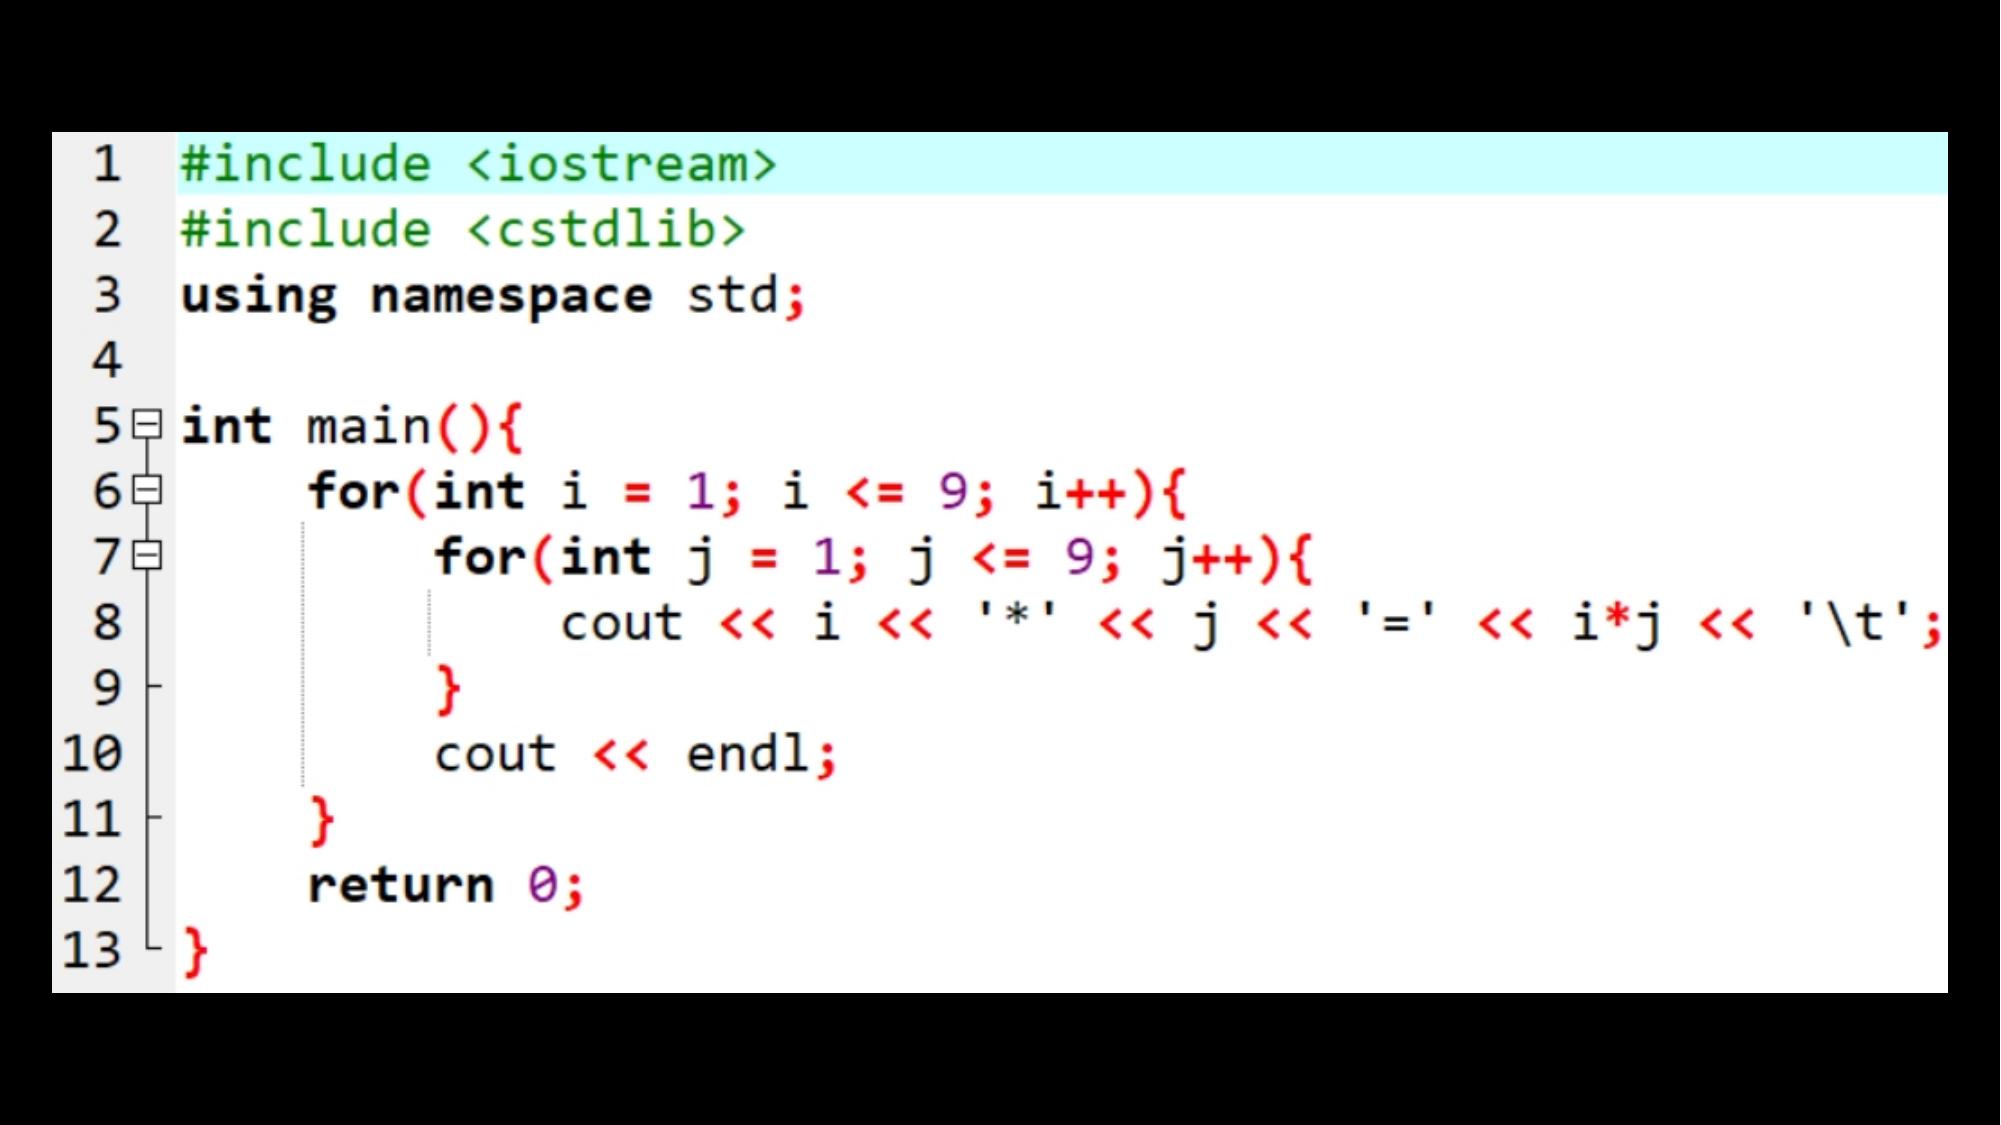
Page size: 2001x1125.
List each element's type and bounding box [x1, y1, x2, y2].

list [51, 132, 1948, 993]
